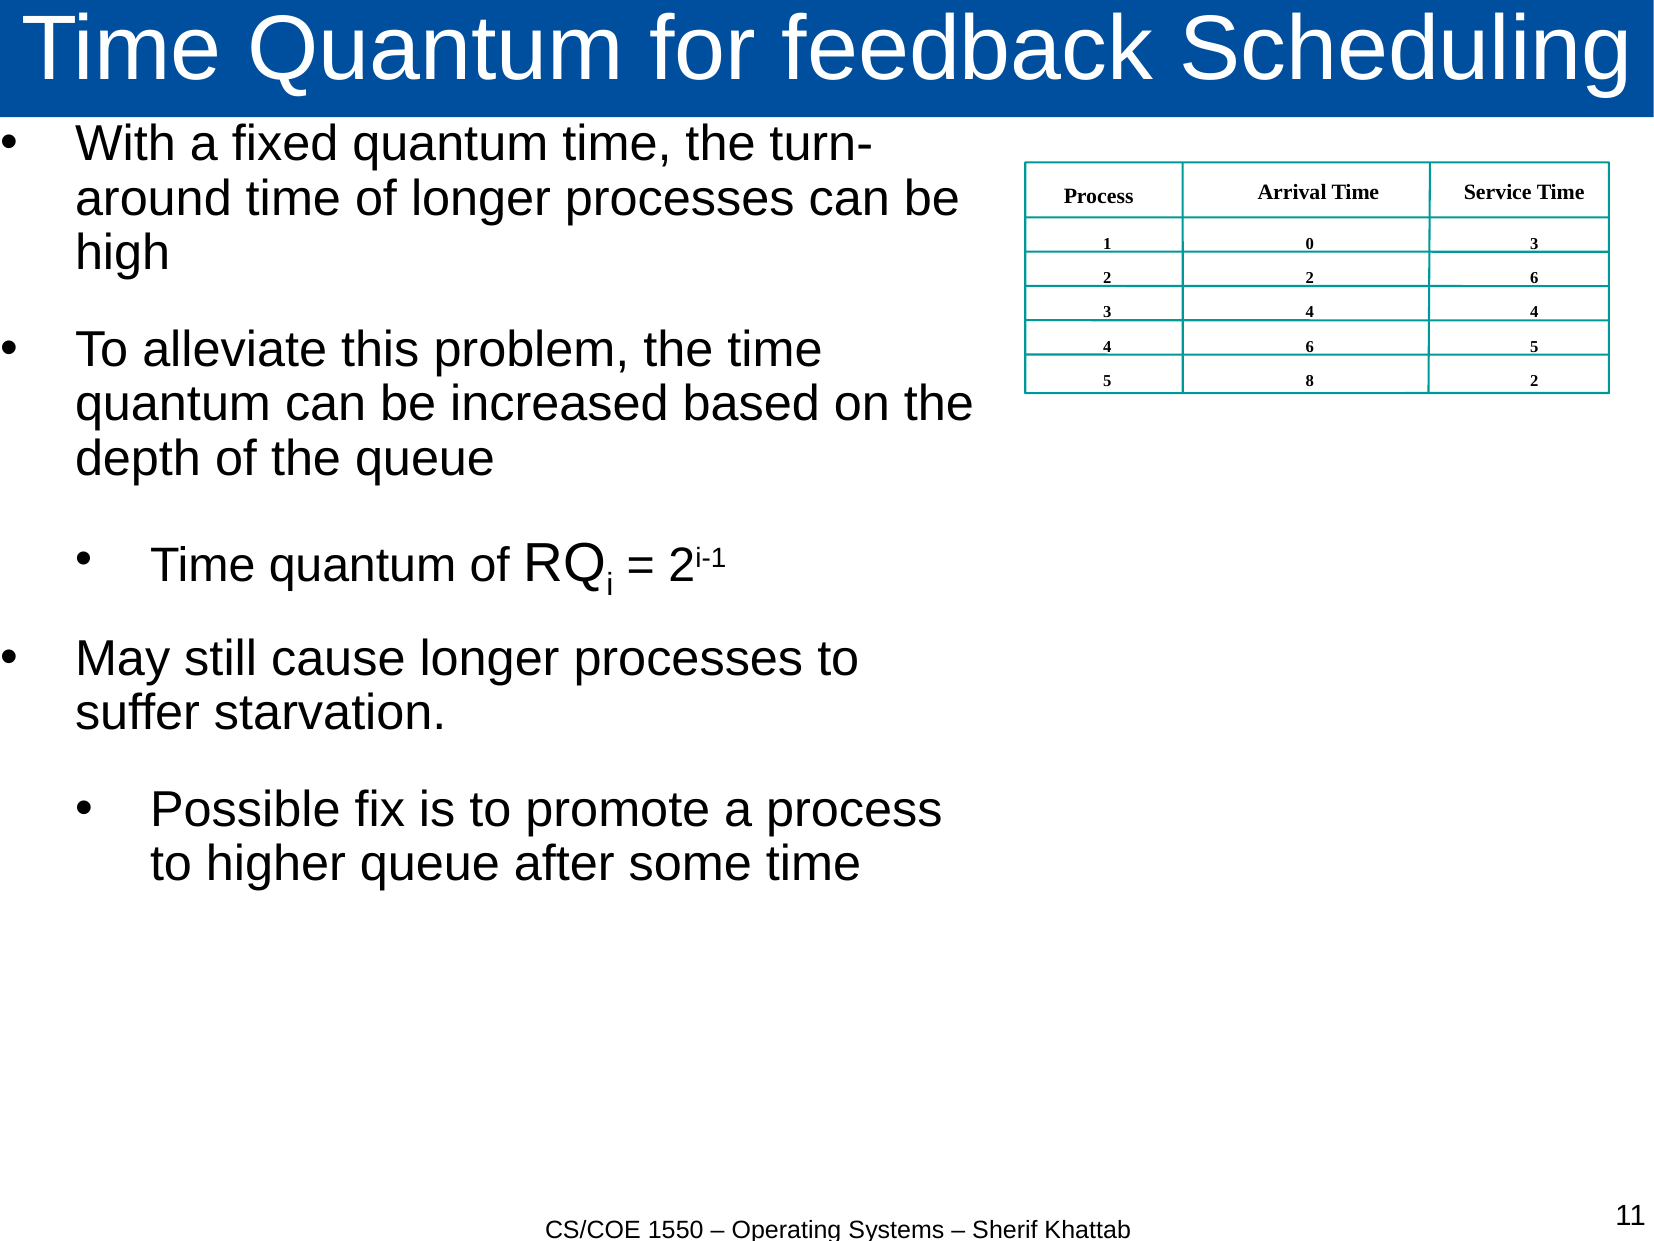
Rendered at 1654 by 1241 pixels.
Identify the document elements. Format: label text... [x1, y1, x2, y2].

footer CS/COE 1550 – Operating Systems – Sherif Khattab [460, 1190, 1217, 1241]
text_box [1025, 162, 1610, 399]
list With a fixed quantum time, the turn-around time of longer processes can be high To alleviate this problem, the time quantum can be increased based on the depth of the queue Time quantum of RQi = 2i-1 May still cause longer processes to suffer starvation. Possible fix is to promote a process to higher queue after some time [0, 117, 982, 1195]
slide_number 11 [1265, 1198, 1647, 1241]
title Time Quantum for feedback Scheduling [0, 0, 1654, 118]
